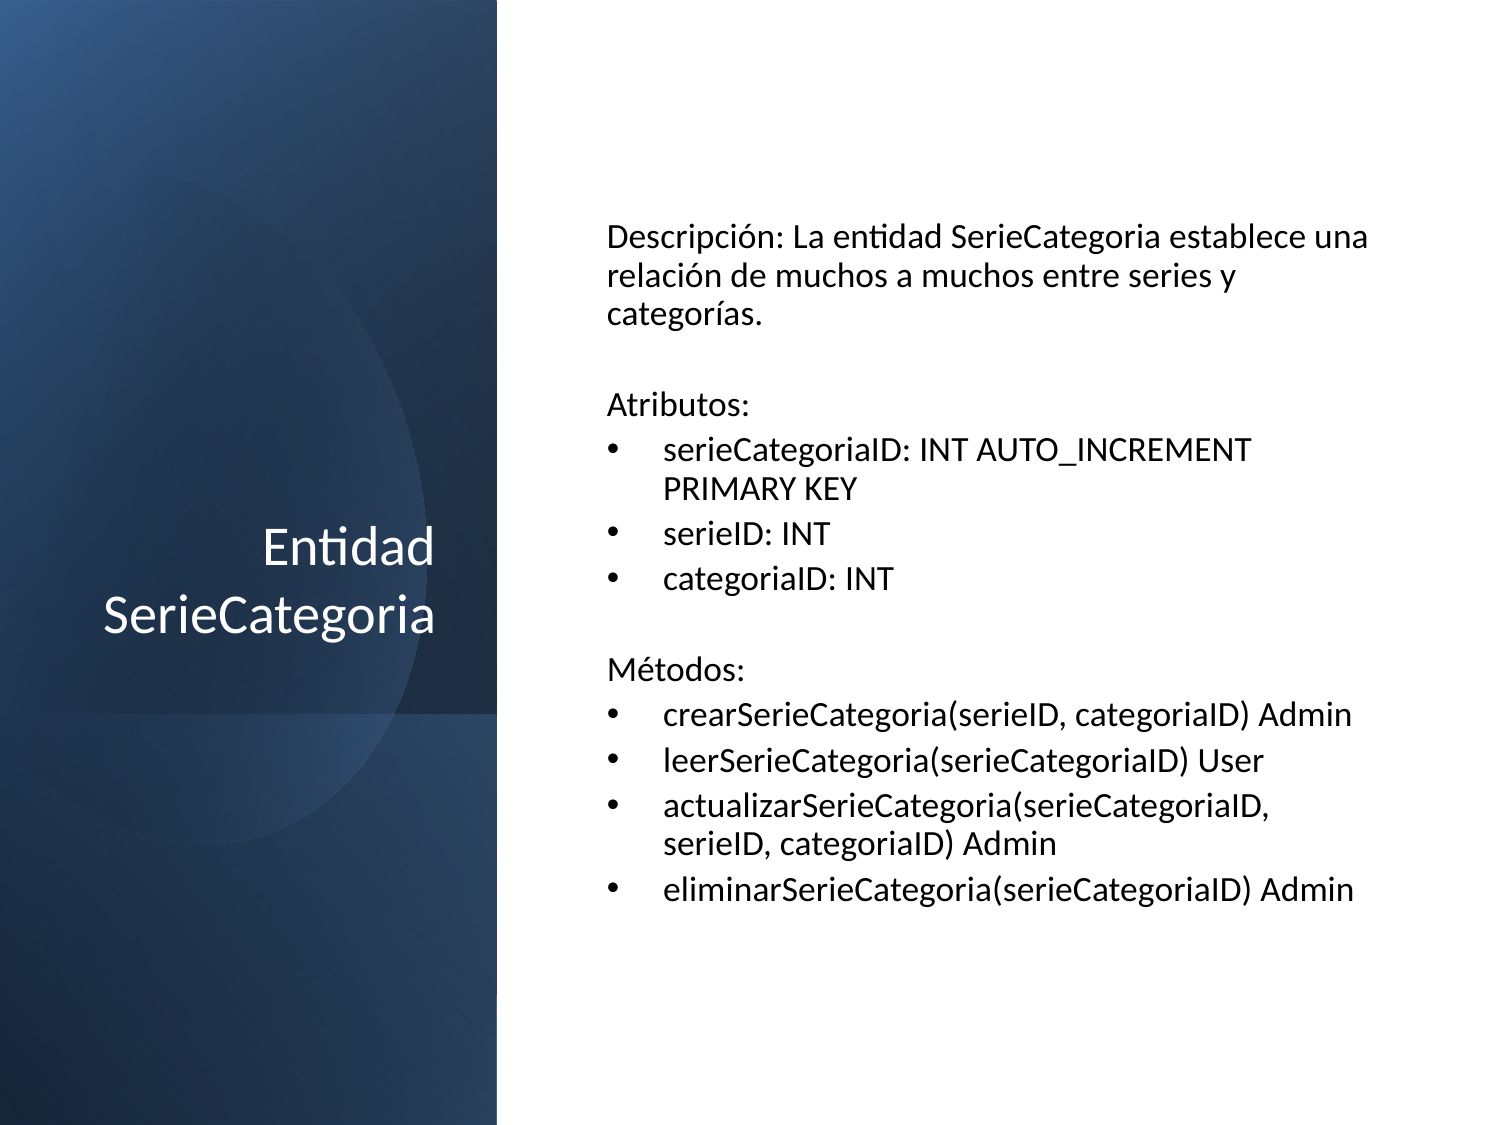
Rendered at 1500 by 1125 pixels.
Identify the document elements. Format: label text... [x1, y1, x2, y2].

title Entidad SerieCategoria [57, 96, 452, 652]
text_box [499, 0, 1500, 1125]
text_box [0, 0, 499, 1125]
list Descripción: La entidad SerieCategoria establece una relación de muchos a muchos entre series y categorías. Atributos: serieCategoriaID: INT AUTO_INCREMENT PRIMARY KEY serieID: INT categoriaID: INT Métodos: crearSerieCategoria(serieID, categoriaID) Admin leerSerieCategoria(serieCategoriaID) User actualizarSerieCategoria(serieCategoriaID, serieID, categoriaID) Admin eliminarSerieCategoria(serieCategoriaID) Admin [591, 106, 1399, 1017]
